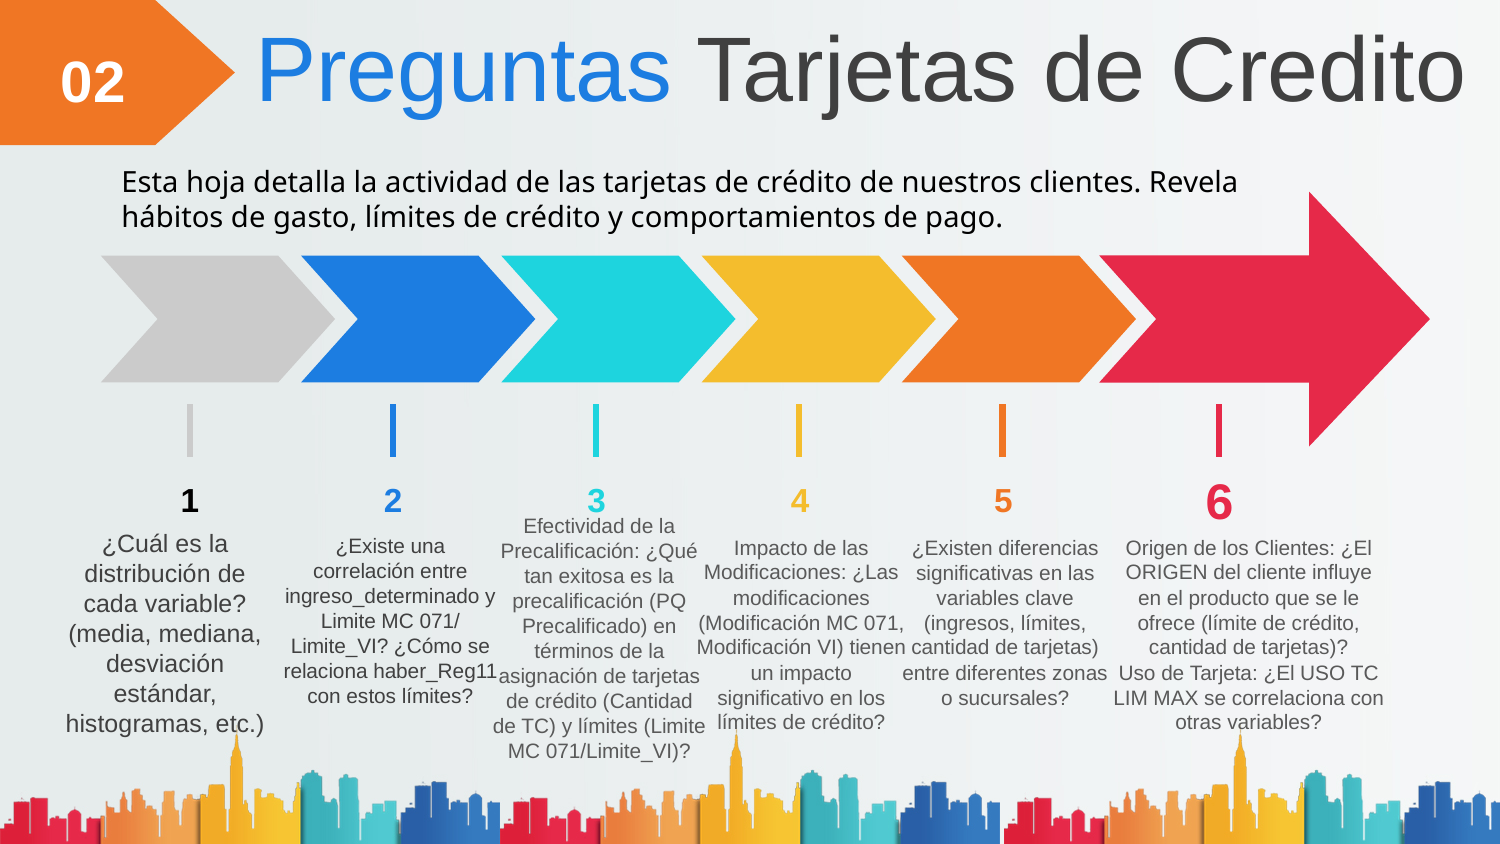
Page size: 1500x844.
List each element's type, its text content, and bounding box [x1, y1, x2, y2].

text_box ¿Existen diferencias significativas en las variables clave (ingresos, límites, cantidad de tarjetas) entre diferentes zonas o sucursales? [883, 526, 1097, 717]
text_box Origen de los Clientes: ¿El ORIGEN del cliente influye en el producto que se le ofrece (límite de crédito, cantidad de tarjetas)? Uso de Tarjeta: ¿El USO TC LIM MAX se correlaciona con otras variables? [1097, 526, 1400, 742]
text_box 3 [513, 479, 680, 505]
text_box 5 [920, 479, 1087, 520]
text_box ¿Cuál es la distribución de cada variable? (media, mediana, desviación estándar, histogramas, etc.) [43, 520, 287, 745]
text_box 2 [310, 479, 477, 520]
text_box 02 [46, 44, 146, 115]
text_box 4 [717, 479, 883, 520]
text_box Esta hoja detalla la actividad de las tarjetas de crédito de nuestros clientes. Revela hábitos de gasto, límites de crédito y comportamientos de pago. [106, 156, 1321, 190]
text_box 1 [106, 479, 273, 520]
text_box Impacto de las Modificaciones: ¿Las modificaciones (Modificación MC 071, Modificación VI) tienen un impacto significativo en los límites de crédito? [679, 526, 923, 742]
text_box Efectividad de la Precalificación: ¿Qué tan exitosa es la precalificación (PQ Precalificado) en términos de la asignación de tarjetas de crédito (Cantidad de TC) y límites (Limite MC 071/Limite_VI)? [477, 505, 721, 770]
text_box 6 [1136, 469, 1303, 526]
title Preguntas Tarjetas de Credito [160, 0, 1500, 138]
text_box [0, 0, 237, 148]
picture [0, 138, 1500, 844]
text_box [100, 191, 1431, 447]
text_box ¿Existe una correlación entre ingreso_determinado y Limite MC 071/Limite_VI? ¿Cómo se relaciona haber_Reg11 con estos límites? [268, 525, 477, 740]
